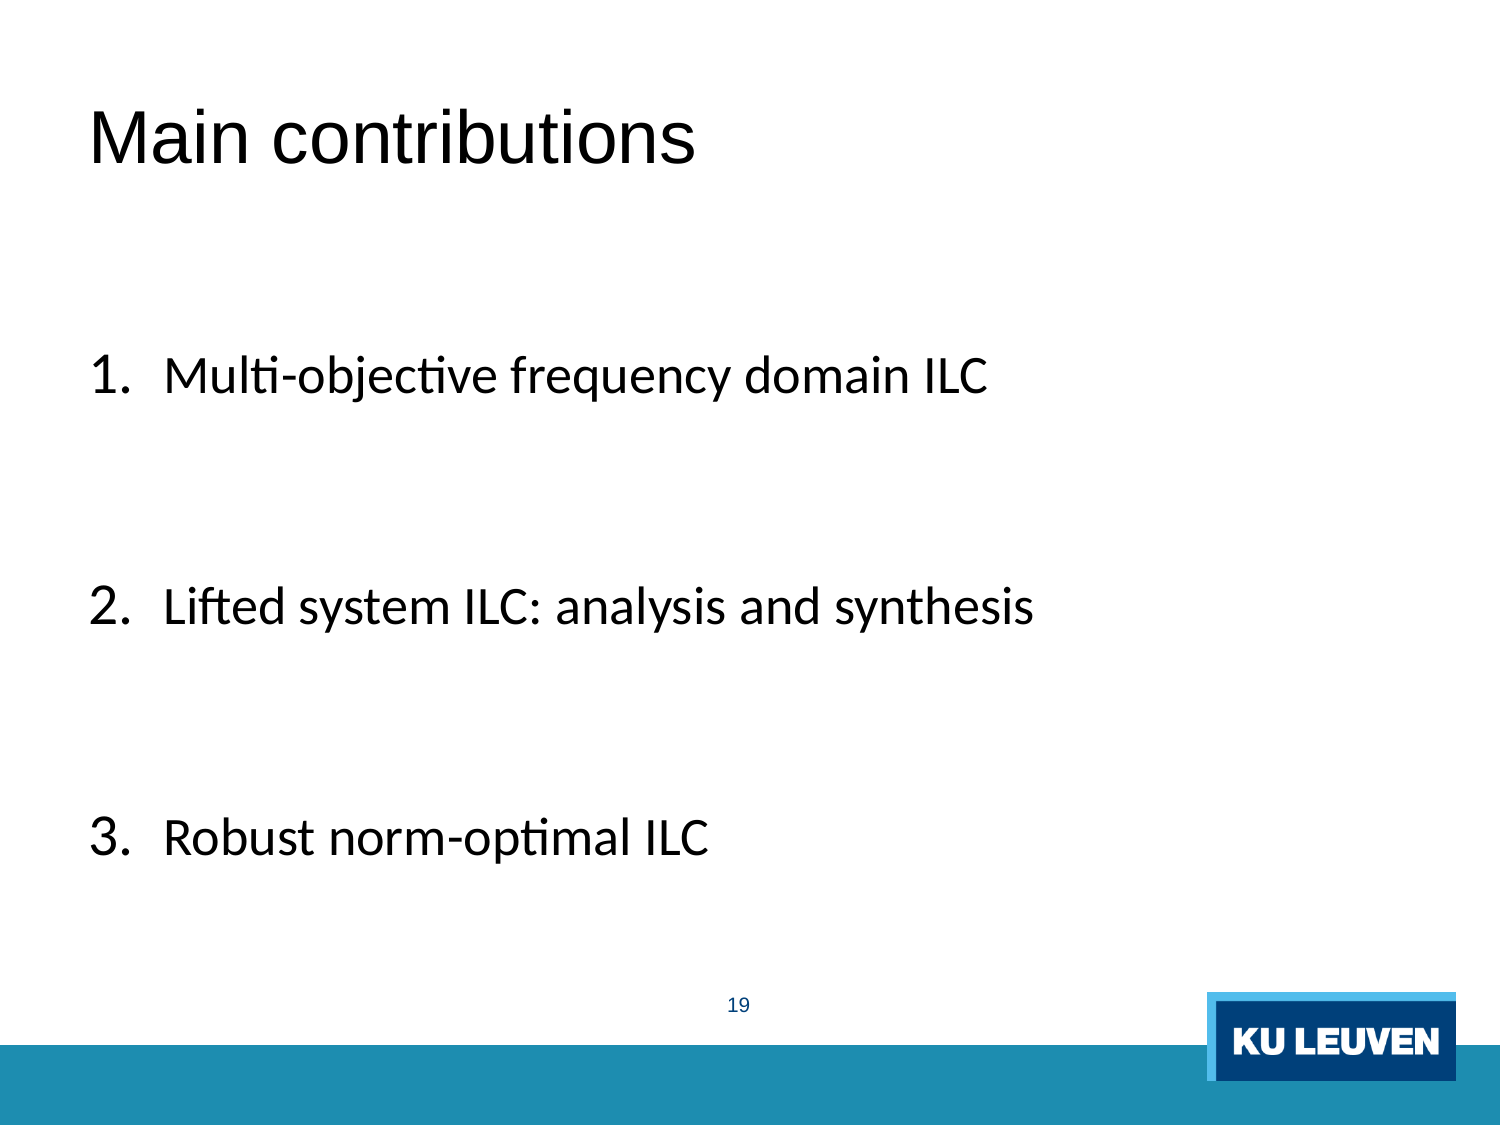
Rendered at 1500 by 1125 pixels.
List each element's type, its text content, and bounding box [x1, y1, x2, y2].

picture [1207, 994, 1456, 1081]
slide_number 19 [596, 992, 750, 1040]
title Main contributions [88, 30, 1426, 179]
list Multi-objective frequency domain ILC Lifted system ILC: analysis and synthesis Robust norm-optimal ILC [88, 267, 1500, 994]
